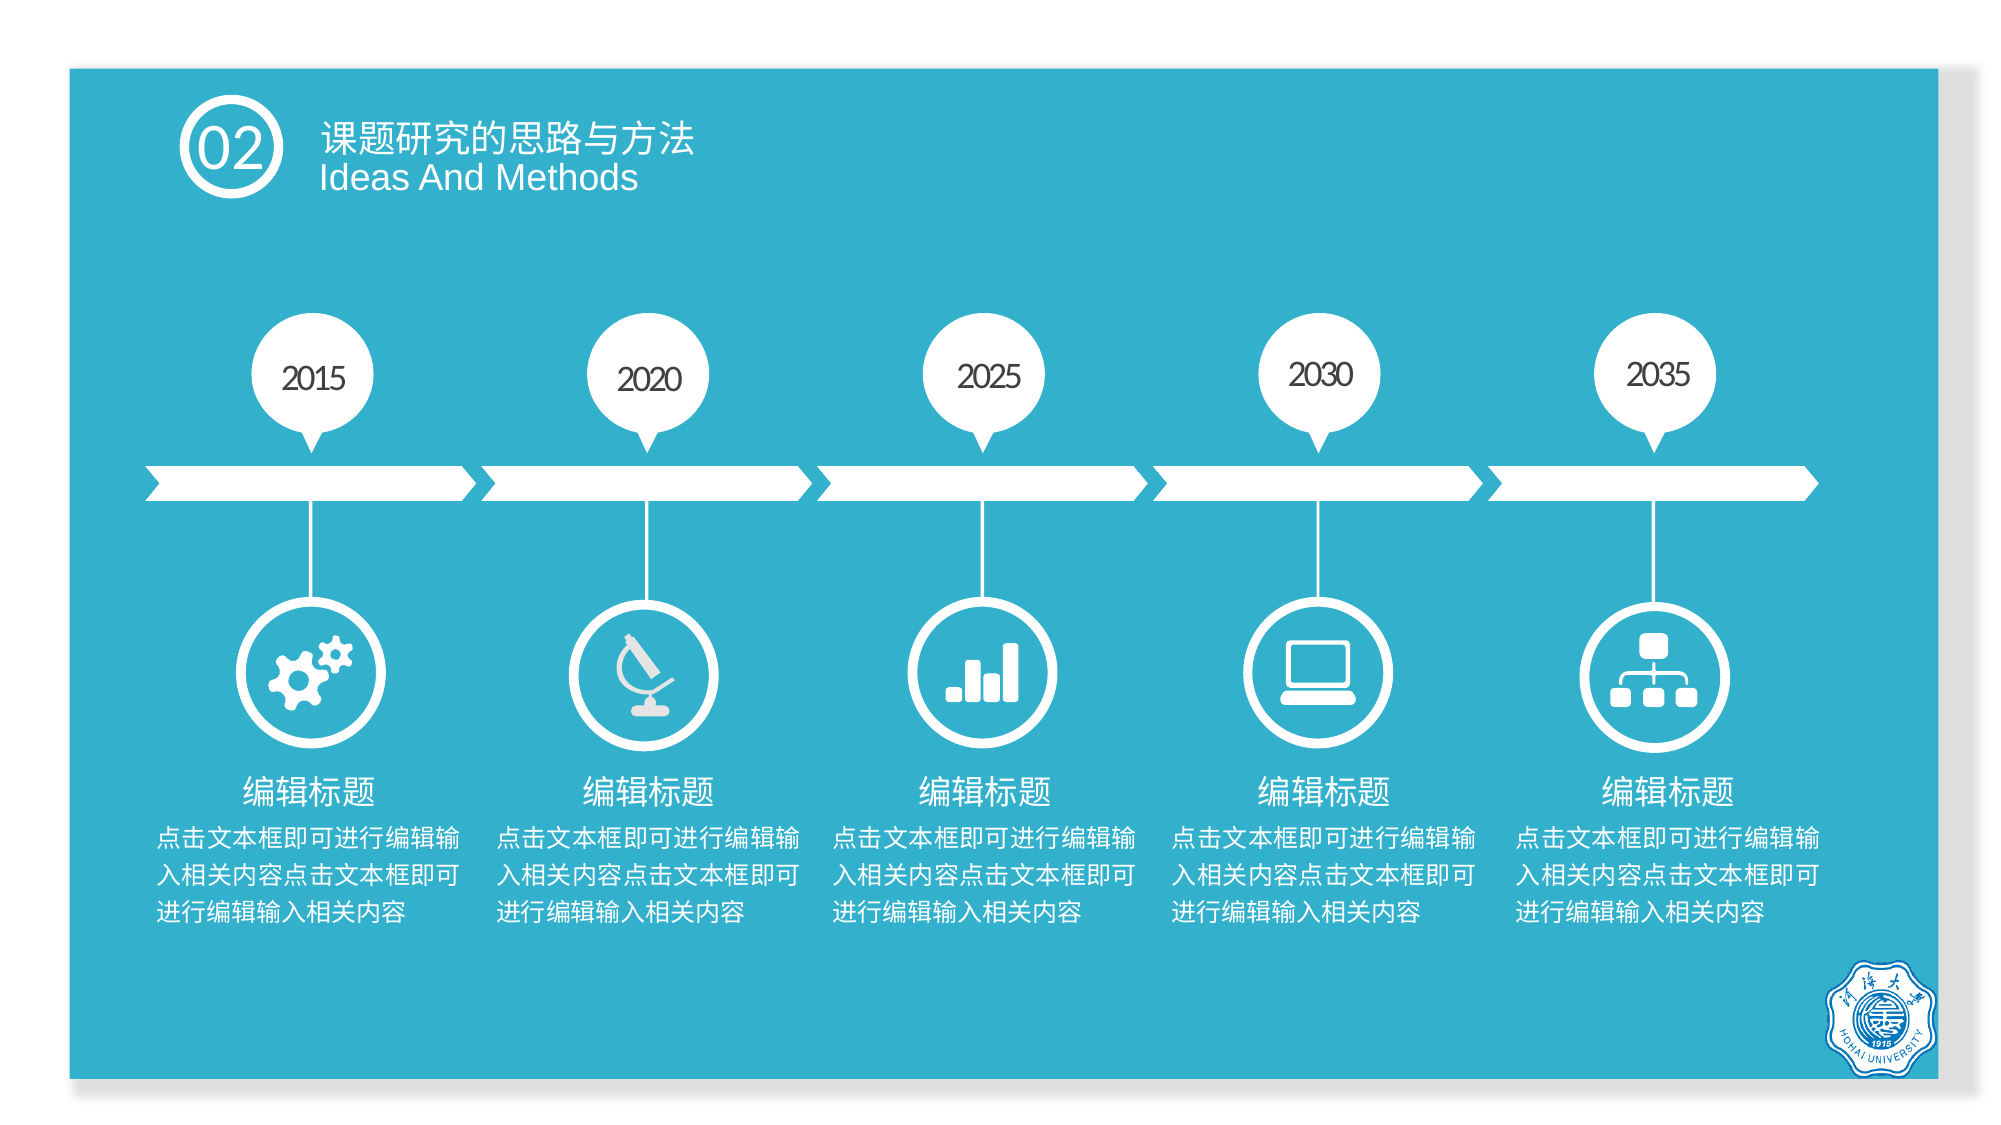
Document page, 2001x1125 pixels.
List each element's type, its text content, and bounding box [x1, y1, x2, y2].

text_box [1258, 312, 1371, 411]
text_box [145, 466, 477, 501]
text_box [481, 466, 813, 501]
text_box 点击文本框即可进行编辑输入相关内容点击文本框即可进行编辑输入相关内容 [1500, 807, 1836, 935]
picture [1810, 945, 1954, 1087]
text_box 2030 [1272, 341, 1400, 417]
text_box 2025 [941, 343, 1068, 419]
text_box 编辑标题 [1211, 763, 1437, 819]
text_box [1246, 600, 1391, 746]
text_box [587, 312, 703, 412]
text_box 2015 [265, 345, 393, 422]
text_box 编辑标题 [535, 763, 761, 819]
text_box [1651, 483, 1656, 603]
text_box [1613, 417, 1698, 454]
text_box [945, 643, 1019, 703]
text_box [571, 602, 716, 749]
text_box [1487, 466, 1819, 501]
text_box [944, 419, 1024, 454]
text_box [276, 422, 349, 454]
text_box 编辑标题 [196, 763, 422, 819]
text_box [308, 483, 313, 600]
text_box Ideas And Methods [303, 145, 1128, 206]
text_box 编辑标题 [1555, 763, 1781, 819]
text_box [1277, 417, 1362, 454]
text_box 点击文本框即可进行编辑输入相关内容点击文本框即可进行编辑输入相关内容 [481, 807, 816, 935]
text_box 课题研究的思路与方法 [305, 62, 711, 145]
text_box [1582, 605, 1728, 750]
text_box [251, 312, 367, 411]
text_box [910, 600, 1055, 746]
text_box 点击文本框即可进行编辑输入相关内容点击文本框即可进行编辑输入相关内容 [141, 807, 477, 935]
text_box 02 [166, 95, 297, 191]
text_box [816, 466, 1148, 501]
text_box [1316, 483, 1320, 600]
text_box 点击文本框即可进行编辑输入相关内容点击文本框即可进行编辑输入相关内容 [817, 807, 1153, 935]
text_box 2035 [1610, 341, 1738, 417]
text_box [616, 633, 675, 717]
text_box [69, 67, 1939, 1080]
text_box [1152, 466, 1483, 501]
text_box 2020 [601, 346, 728, 422]
text_box [612, 422, 684, 454]
text_box [1594, 312, 1707, 414]
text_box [1610, 633, 1698, 708]
text_box [239, 600, 383, 746]
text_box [1280, 640, 1357, 705]
text_box 点击文本框即可进行编辑输入相关内容点击文本框即可进行编辑输入相关内容 [1157, 807, 1492, 935]
text_box [318, 635, 353, 674]
text_box [645, 483, 649, 603]
text_box [268, 651, 329, 711]
text_box [980, 483, 985, 603]
text_box 编辑标题 [872, 763, 1098, 819]
text_box [922, 312, 1037, 417]
